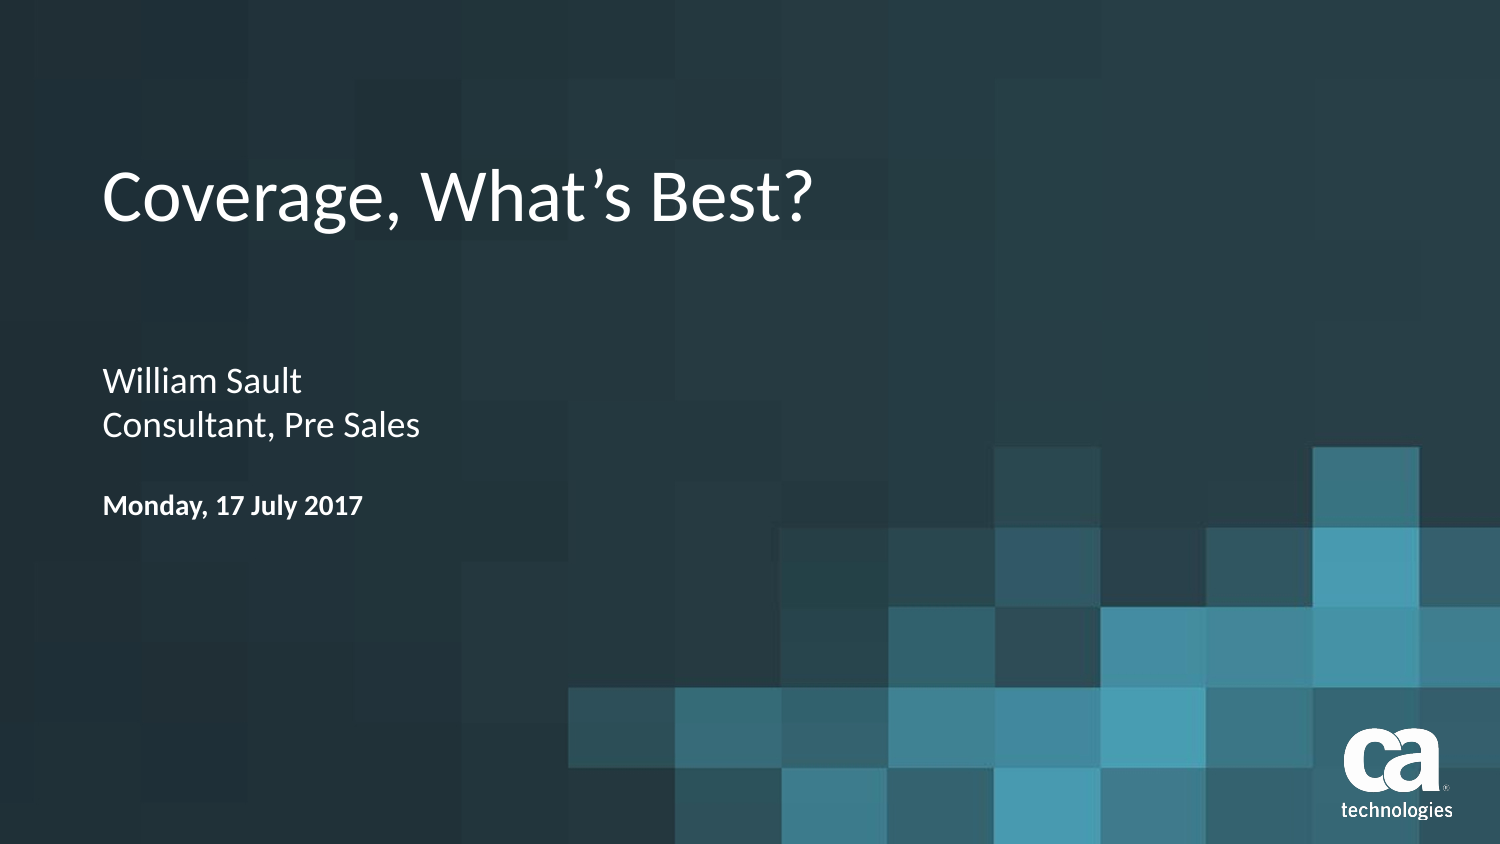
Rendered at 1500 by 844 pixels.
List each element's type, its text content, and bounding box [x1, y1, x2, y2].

picture [0, 0, 1500, 844]
subtitle William Sault Consultant, Pre Sales [87, 353, 1147, 453]
list Monday, 17 July 2017 [87, 453, 1147, 523]
title Coverage, What’s Best? [87, 149, 1147, 247]
